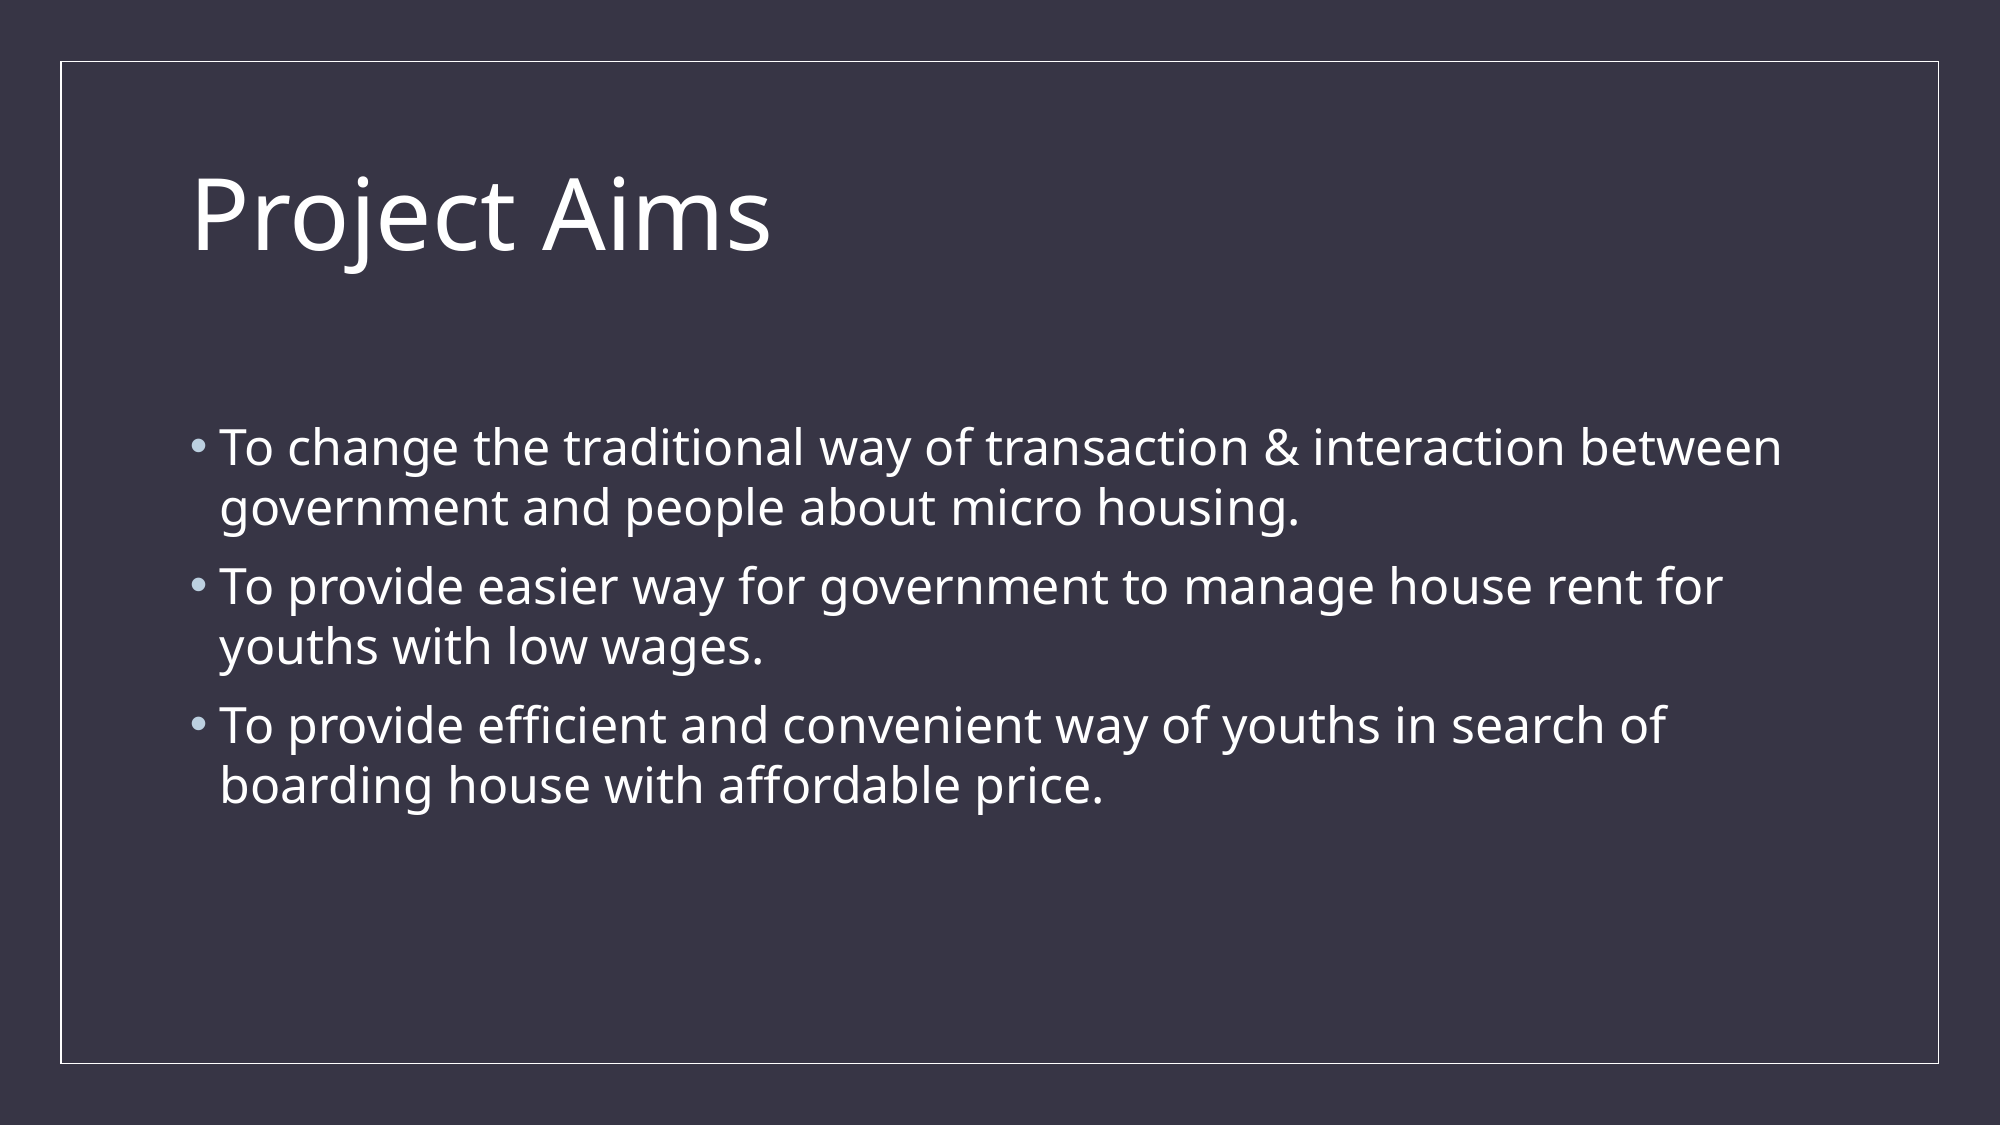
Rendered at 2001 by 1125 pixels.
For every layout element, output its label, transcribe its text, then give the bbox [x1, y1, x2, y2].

list To change the traditional way of transaction & interaction between government and people about micro housing. To provide easier way for government to manage house rent for youths with low wages. To provide efficient and convenient way of youths in search of boarding house with affordable price. [174, 408, 1825, 875]
title Project Aims [174, 105, 1825, 331]
